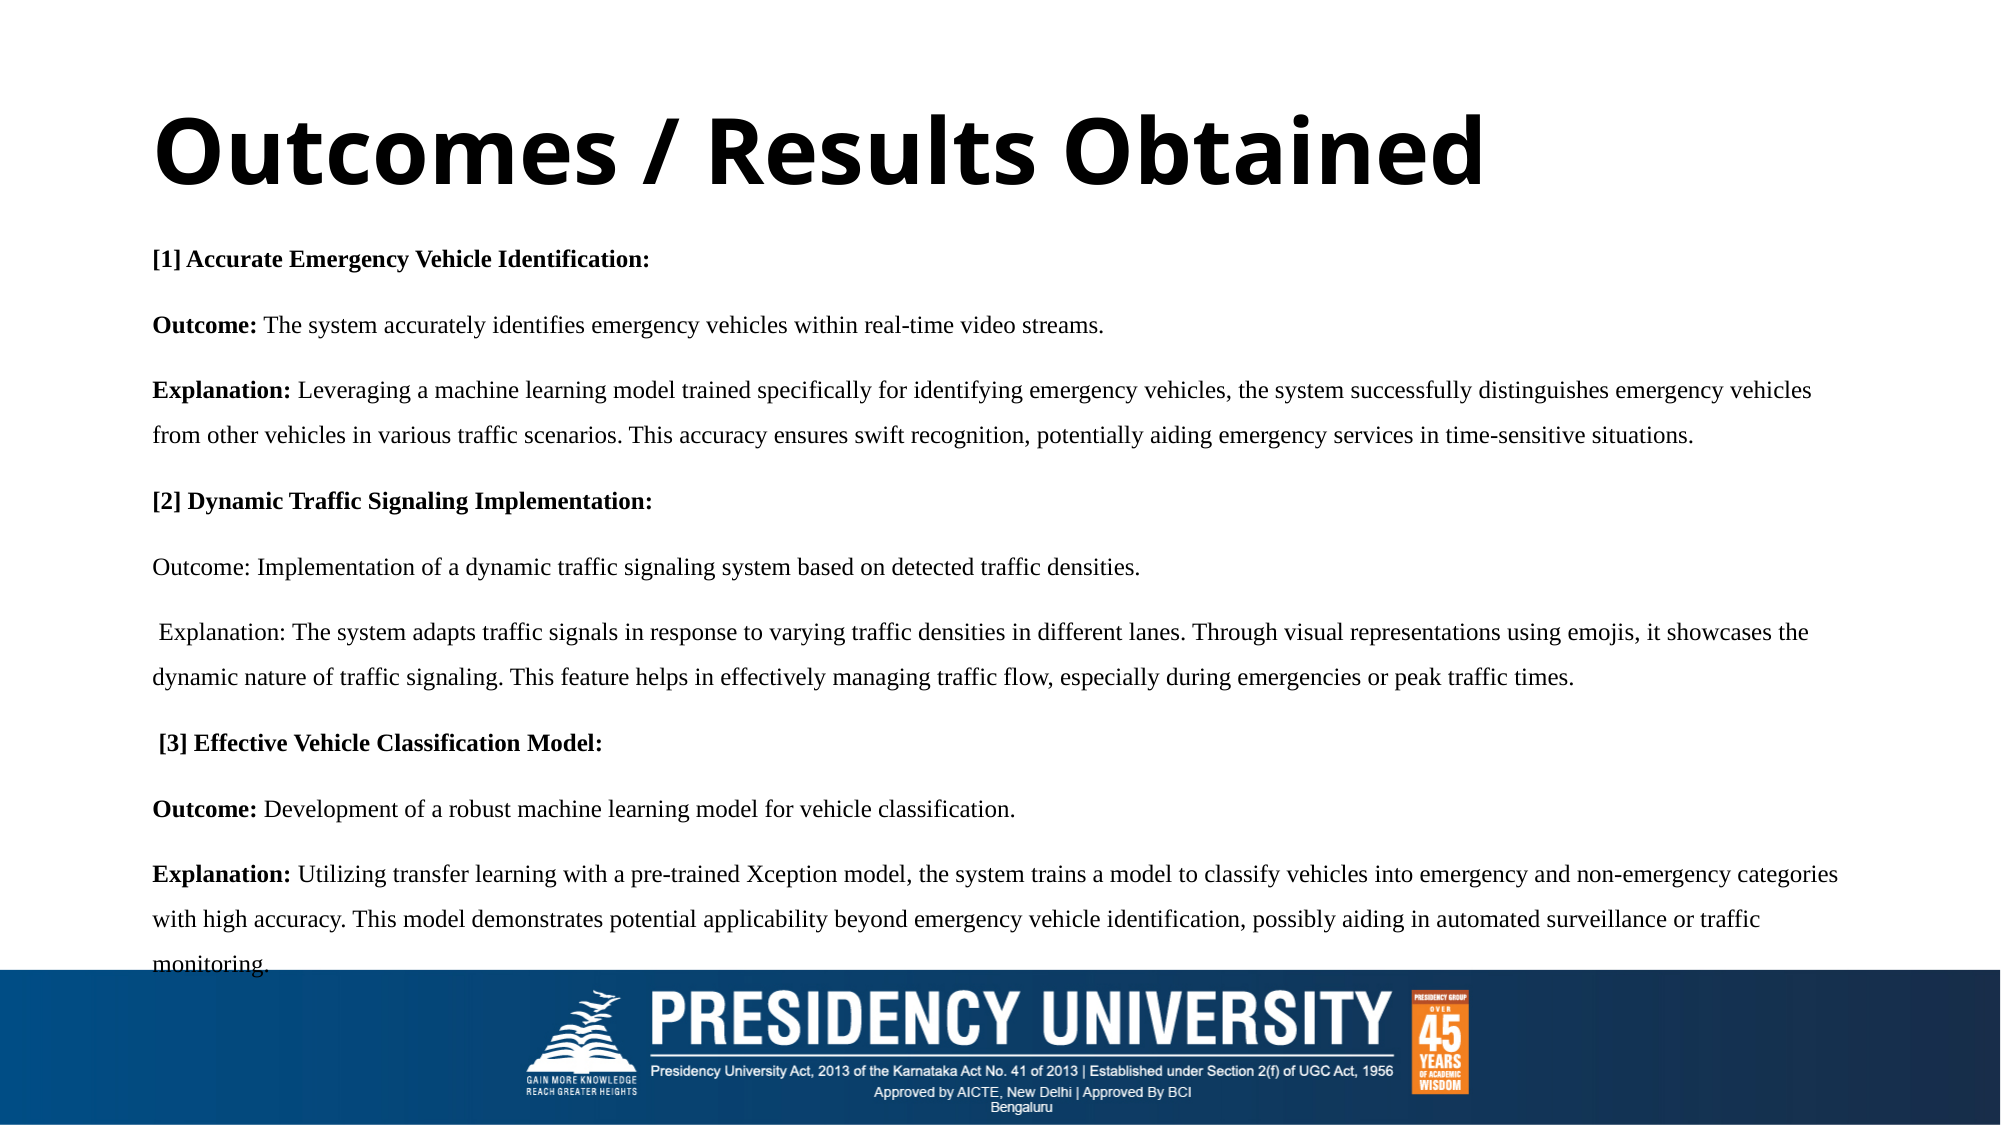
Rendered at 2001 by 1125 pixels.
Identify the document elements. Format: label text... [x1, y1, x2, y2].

title Outcomes / Results Obtained [137, 59, 1863, 219]
list [1] Accurate Emergency Vehicle Identification: Outcome: The system accurately identifies emergency vehicles within real-time video streams. Explanation: Leveraging a machine learning model trained specifically for identifying emergency vehicles, the system successfully distinguishes emergency vehicles from other vehicles in various traffic scenarios. This accuracy ensures swift recognition, potentially aiding emergency services in time-sensitive situations. [2] Dynamic Traffic Signaling Implementation: Outcome: Implementation of a dynamic traffic signaling system based on detected traffic densities. Explanation: The system adapts traffic signals in response to varying traffic densities in different lanes. Through visual representations using emojis, it showcases the dynamic nature of traffic signaling. This feature helps in effectively managing traffic flow, especially during emergencies or peak traffic times. [3] Effective Vehicle Classification Model: Outcome: Development of a robust machine learning model for vehicle classification. Explanation: Utilizing transfer learning with a pre-trained Xception model, the system trains a model to classify vehicles into emergency and non-emergency categories with high accuracy. This model demonstrates potential applicability beyond emergency vehicle identification, possibly aiding in automated surveillance or traffic monitoring. [137, 219, 1863, 969]
picture [0, 0, 2001, 1125]
